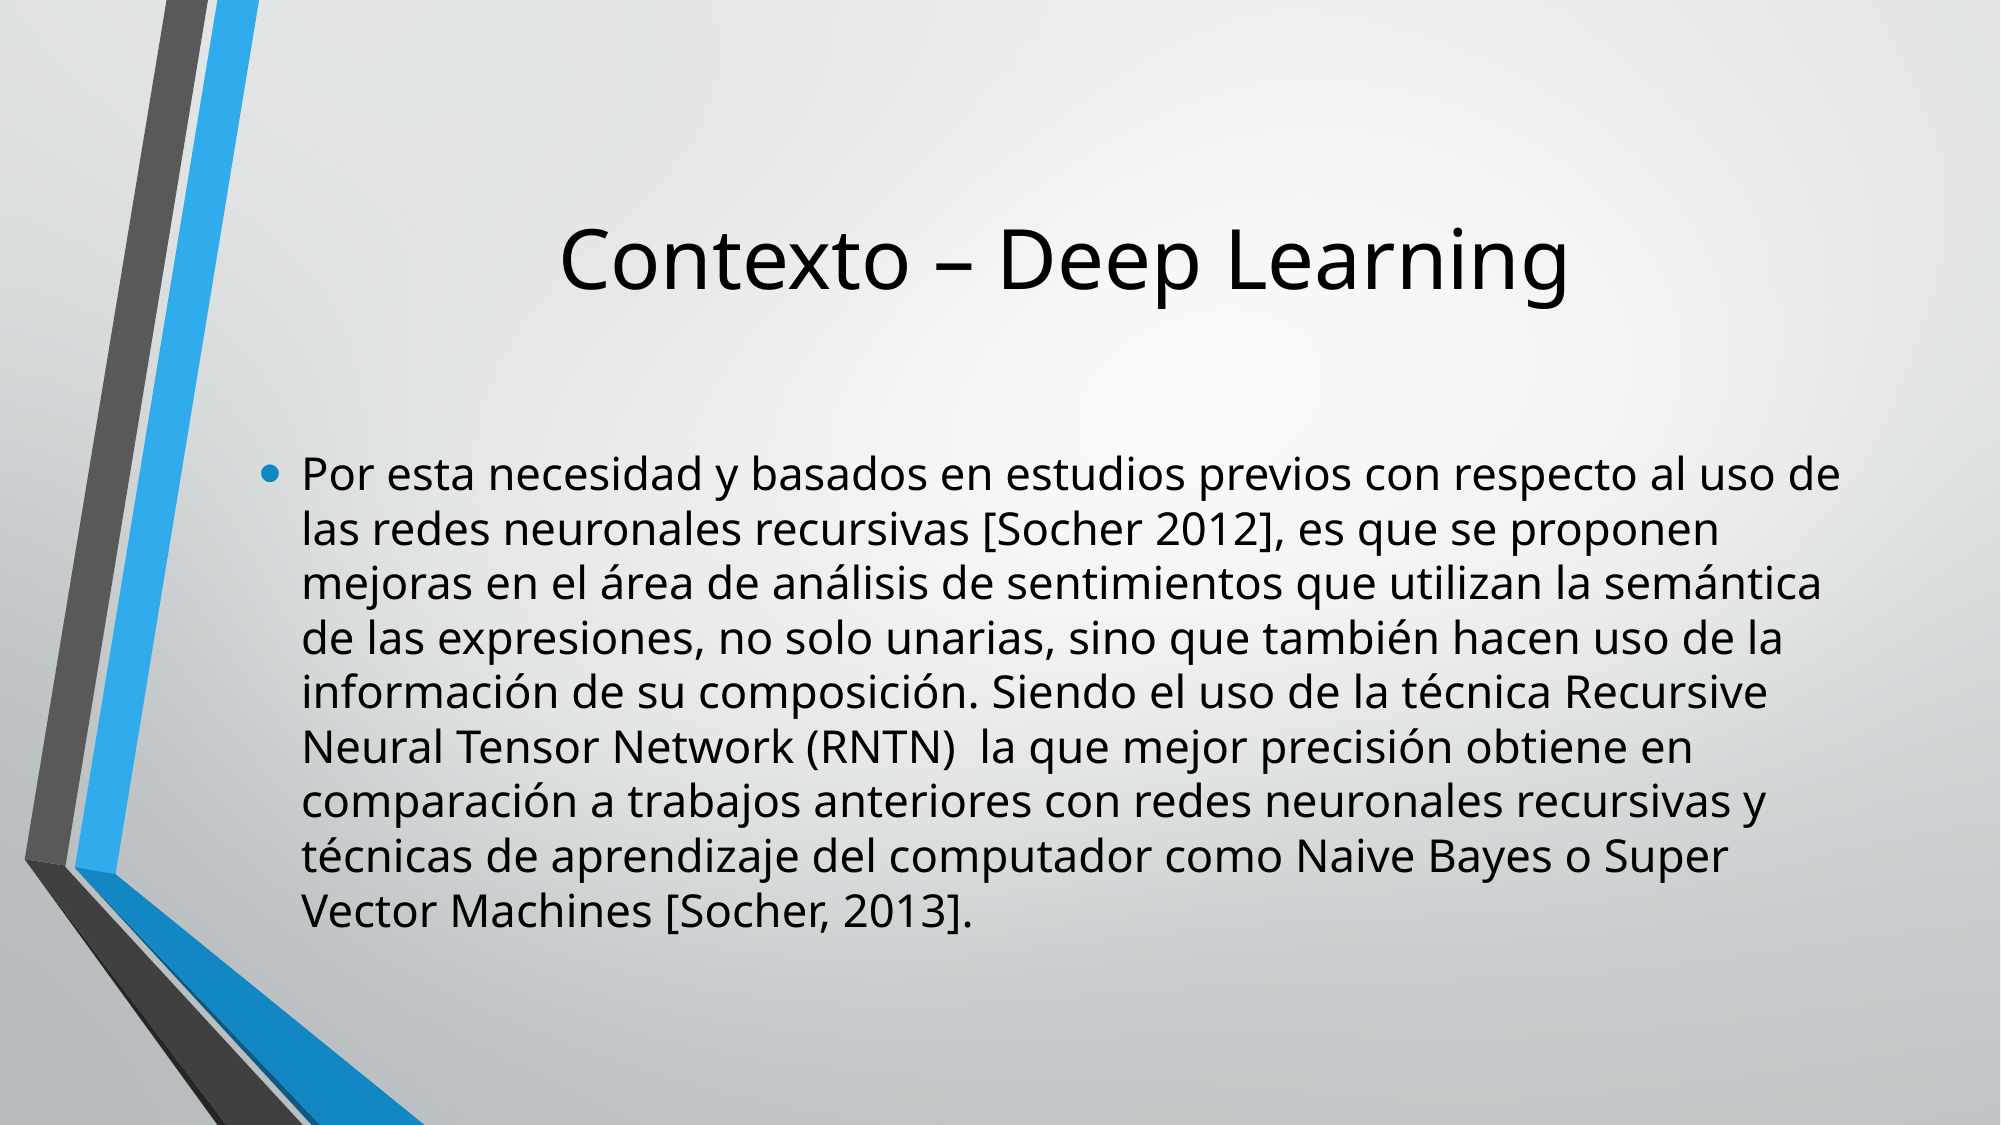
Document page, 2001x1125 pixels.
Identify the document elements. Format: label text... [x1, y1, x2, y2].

title Contexto – Deep Learning [243, 112, 1887, 400]
list Por esta necesidad y basados en estudios previos con respecto al uso de las redes neuronales recursivas [Socher 2012], es que se proponen mejoras en el área de análisis de sentimientos que utilizan la semántica de las expresiones, no solo unarias, sino que también hacen uso de la información de su composición. Siendo el uso de la técnica Recursive Neural Tensor Network (RNTN) la que mejor precisión obtiene en comparación a trabajos anteriores con redes neuronales recursivas y técnicas de aprendizaje del computador como Naive Bayes o Super Vector Machines [Socher, 2013]. [243, 437, 1887, 950]
